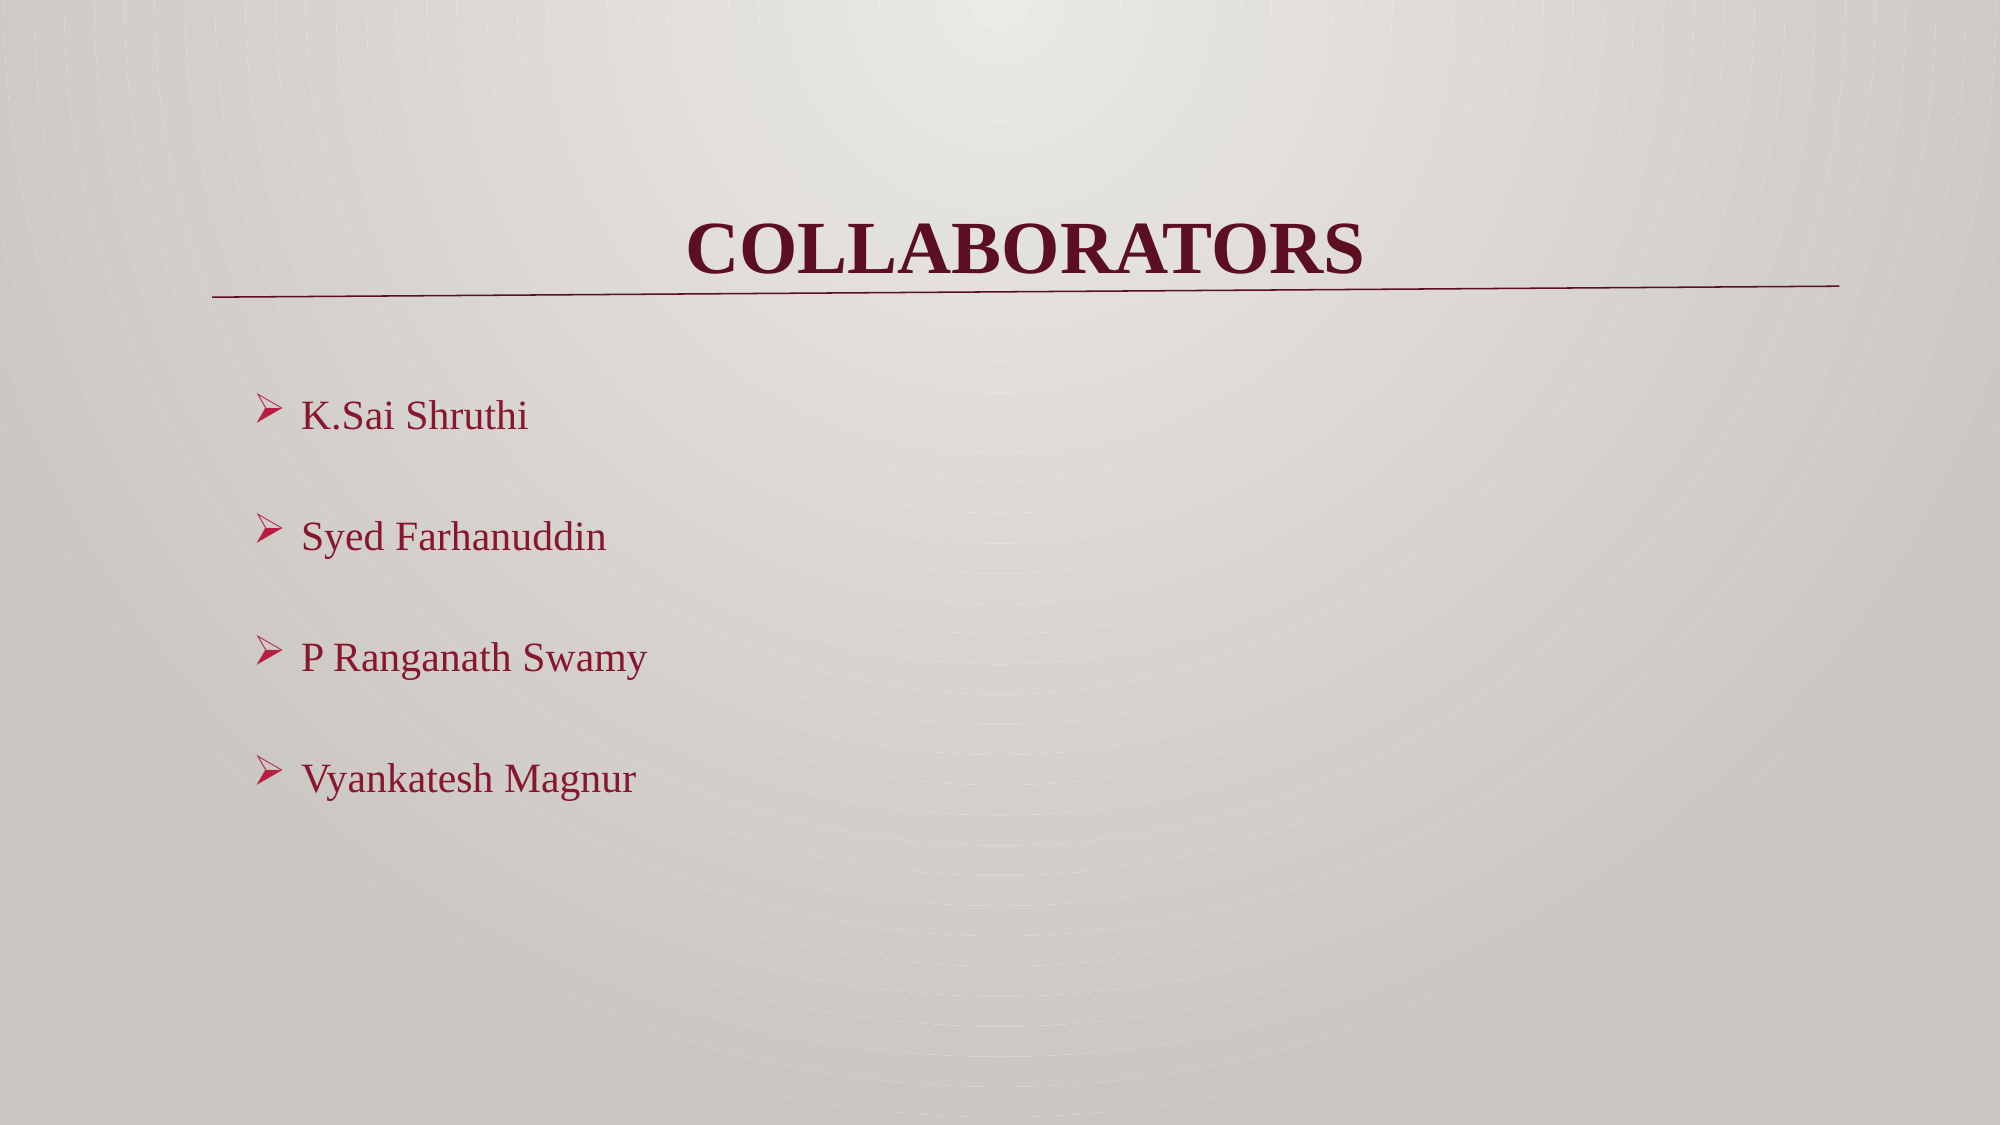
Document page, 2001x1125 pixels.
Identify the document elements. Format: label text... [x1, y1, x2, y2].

title collaborators [238, 200, 1814, 285]
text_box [211, 285, 1840, 298]
list K.Sai Shruthi Syed Farhanuddin P Ranganath Swamy Vyankatesh Magnur [238, 330, 1814, 897]
